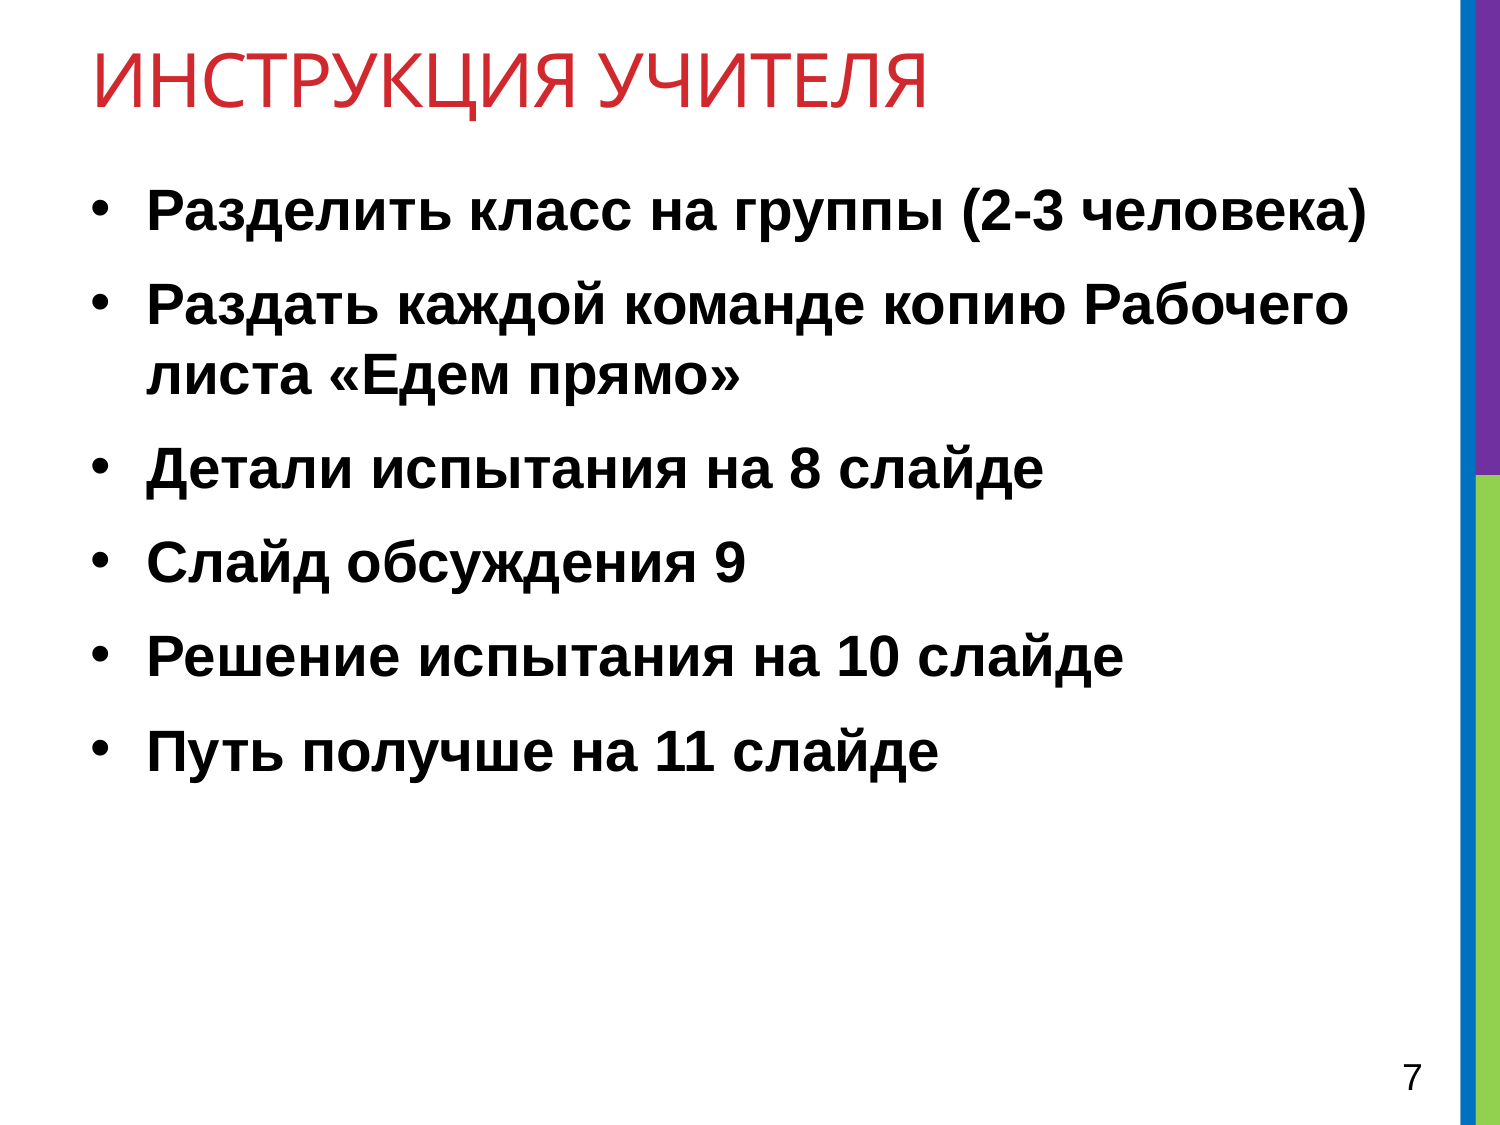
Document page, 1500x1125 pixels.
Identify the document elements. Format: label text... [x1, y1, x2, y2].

title Инструкция учителя [75, 25, 1428, 164]
list Разделить класс на группы (2-3 человека) Раздать каждой команде копию Рабочего листа «Едем прямо» Детали испытания на 8 слайде Слайд обсуждения 9 Решение испытания на 10 слайде Путь получше на 11 слайде [75, 164, 1428, 1005]
slide_number 7 [1387, 1045, 1491, 1106]
